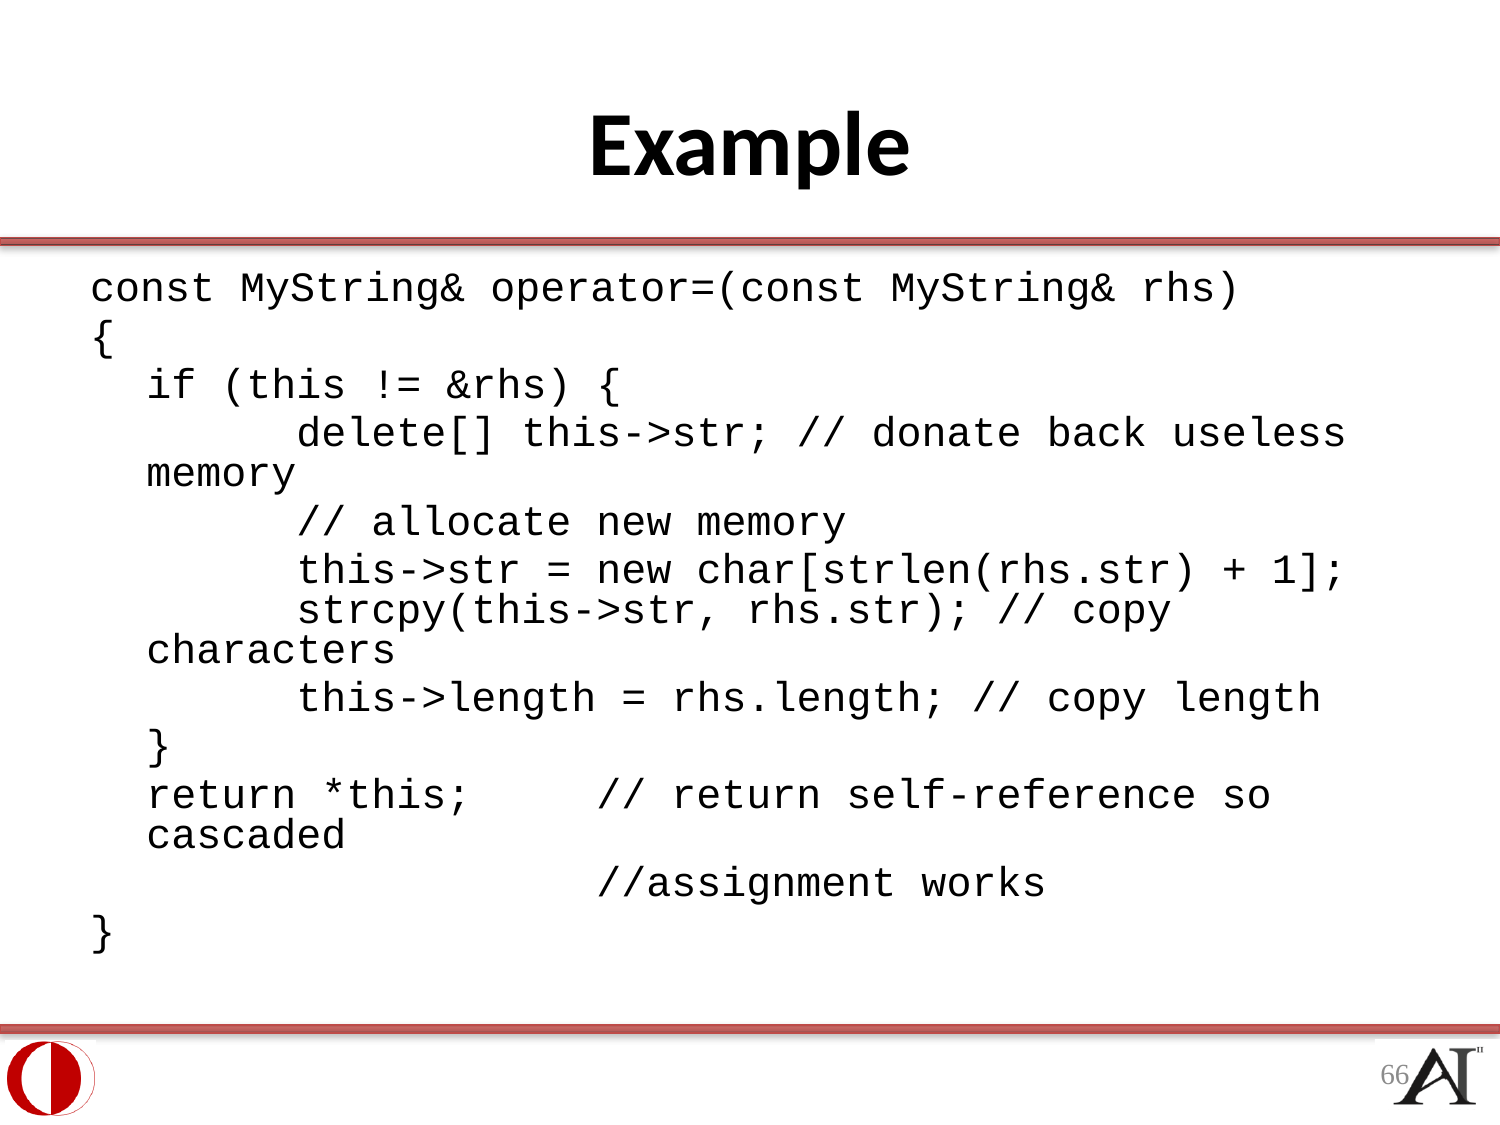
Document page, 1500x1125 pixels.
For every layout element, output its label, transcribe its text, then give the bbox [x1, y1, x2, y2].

picture [5, 1040, 96, 1116]
picture [1374, 1039, 1500, 1110]
title Example [75, 45, 1425, 233]
list const MyString& operator=(const MyString& rhs) { if (this != &rhs) { delete[] this->str; // donate back useless memory // allocate new memory this->str = new char[strlen(rhs.str) + 1]; strcpy(this->str, rhs.str); // copy characters this->length = rhs.length; // copy length } return *this; // return self-reference so cascaded //assignment works } [75, 262, 1425, 1005]
slide_number 66 [1074, 1042, 1425, 1103]
